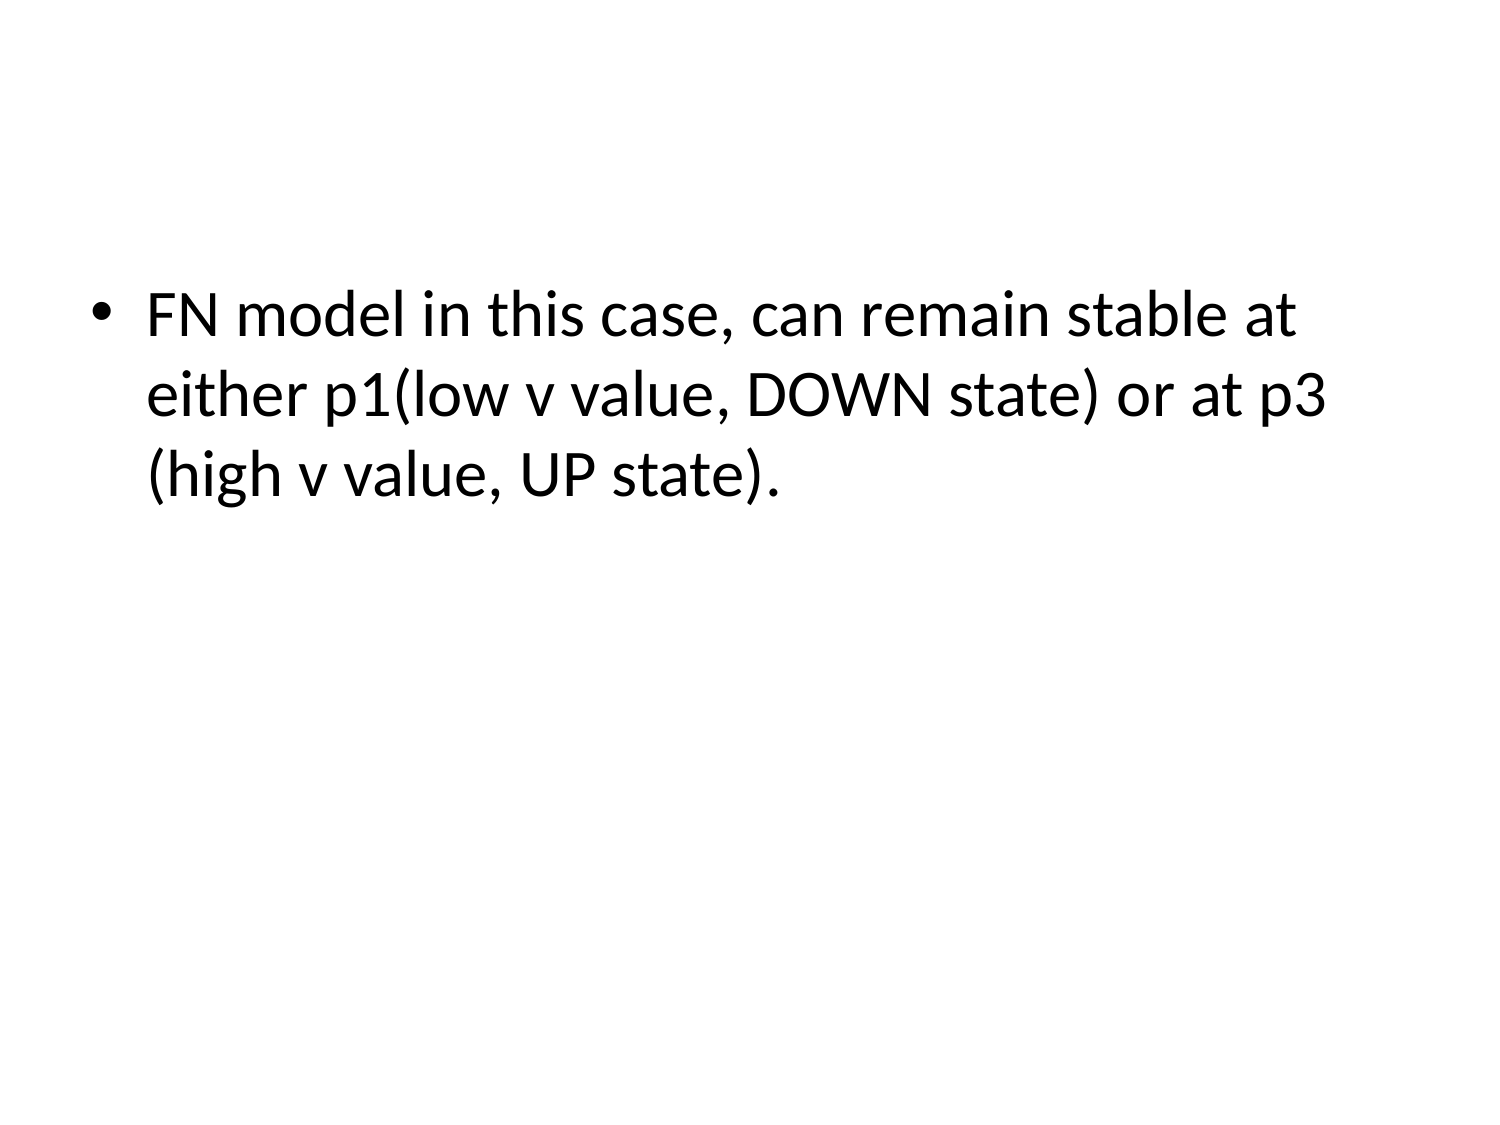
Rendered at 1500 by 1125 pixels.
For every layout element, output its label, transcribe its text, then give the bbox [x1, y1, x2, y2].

list FN model in this case, can remain stable at either p1(low v value, DOWN state) or at p3 (high v value, UP state). [75, 262, 1425, 1005]
